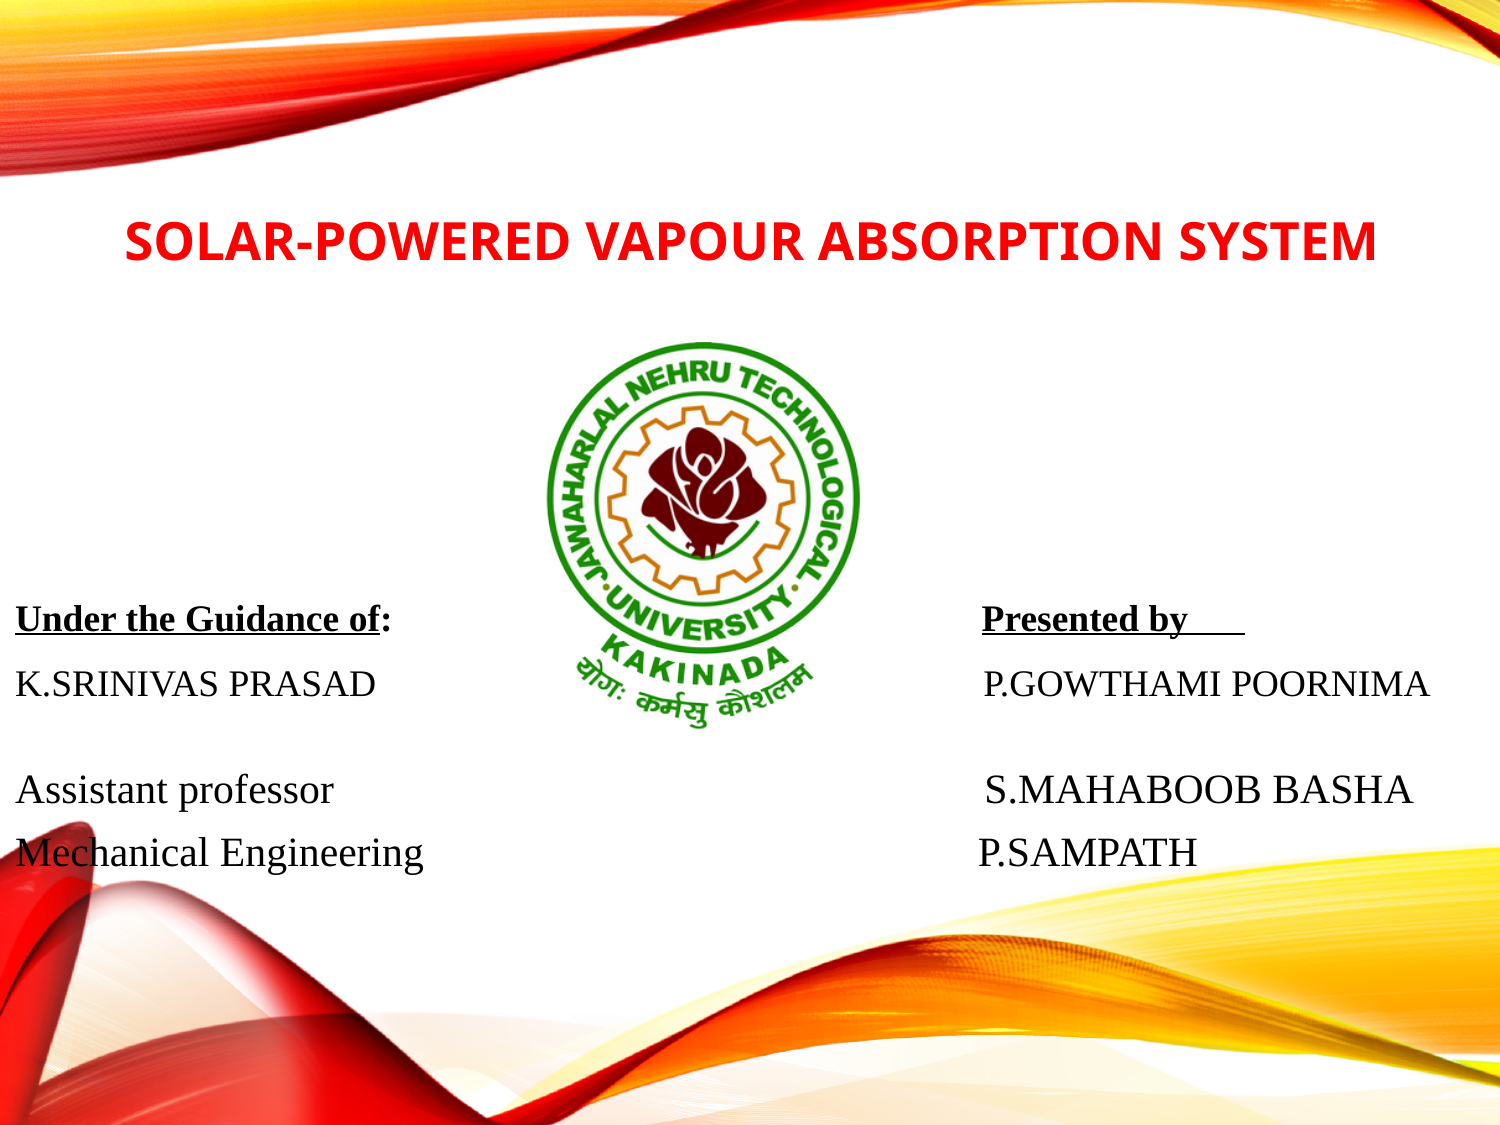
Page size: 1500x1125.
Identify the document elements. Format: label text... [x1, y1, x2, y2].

picture [0, 0, 1500, 172]
subtitle Under the Guidance of: Presented by K.SRINIVAS PRASAD P.GOWTHAMI POORNIMA Assistant professor S.MAHABOOB BASHA Mechanical Engineering P.SAMPATH [0, 586, 1447, 858]
picture [513, 342, 901, 736]
picture [0, 819, 1500, 1125]
title SOLAR-POWERED VAPOUR ABSORPTION SYSTEM [0, 172, 1500, 279]
